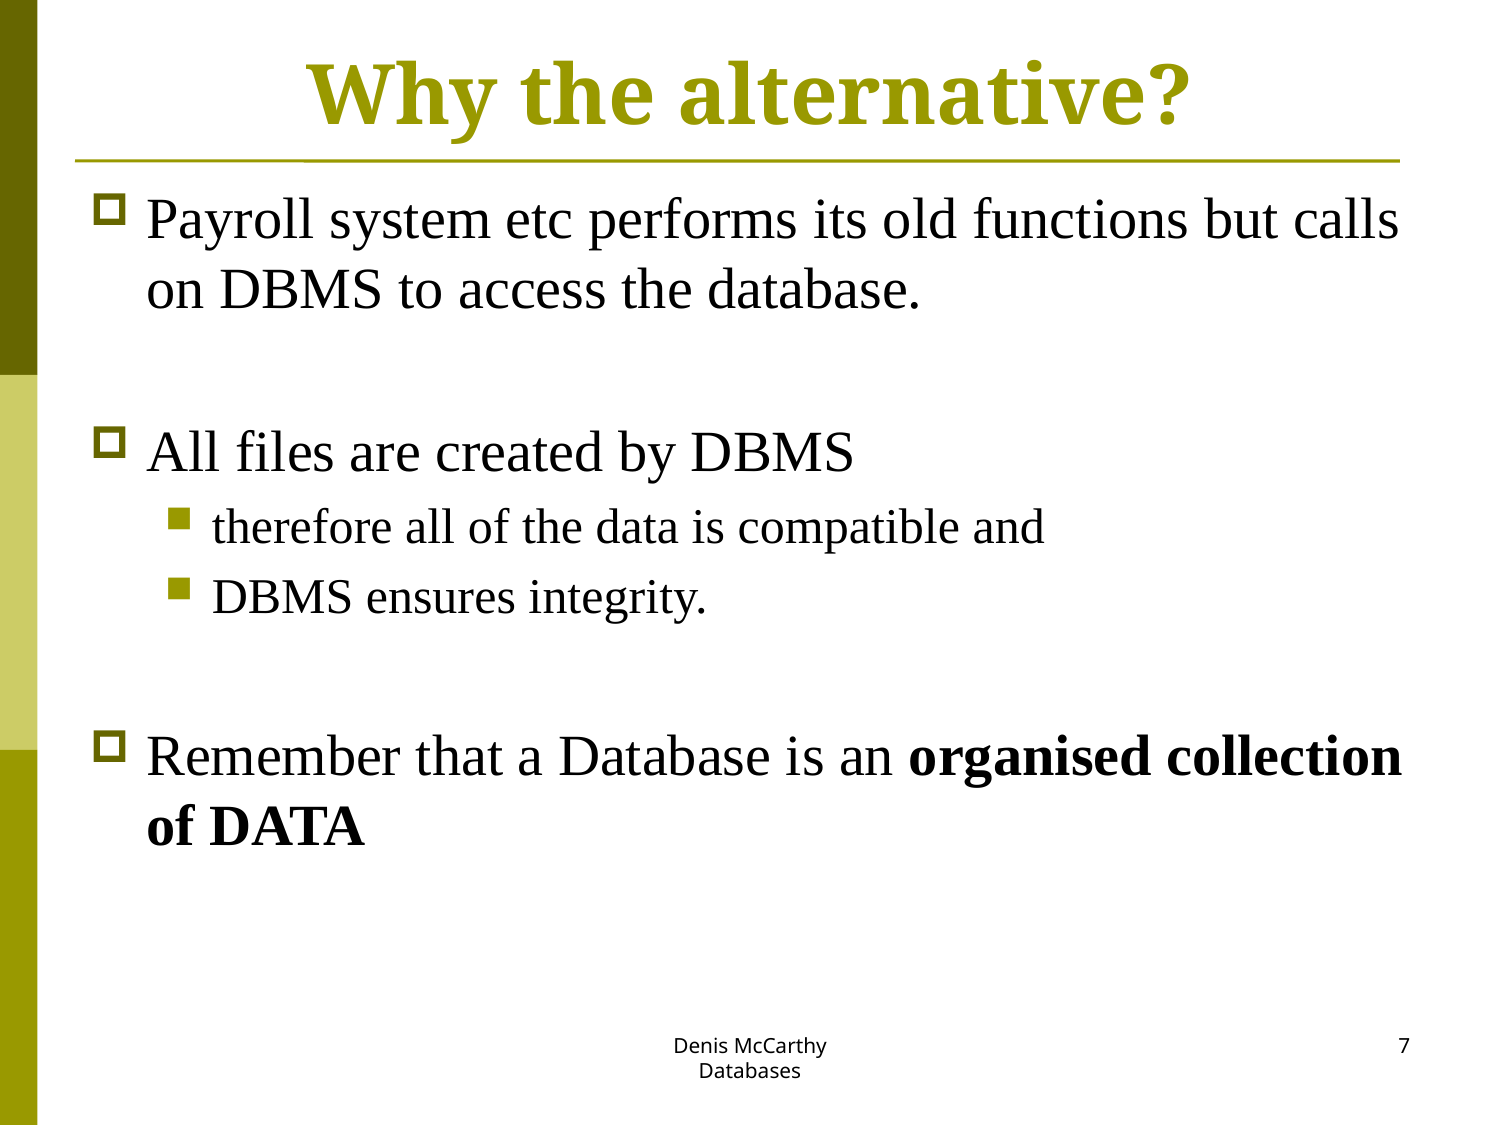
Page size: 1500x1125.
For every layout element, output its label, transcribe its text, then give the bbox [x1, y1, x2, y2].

title Why the alternative? [74, 45, 1426, 150]
slide_number 7 [1074, 1024, 1426, 1101]
footer Denis McCarthy Databases [512, 1024, 988, 1101]
list Payroll system etc performs its old functions but calls on DBMS to access the database. All files are created by DBMS therefore all of the data is compatible and DBMS ensures integrity. Remember that a Database is an organised collection of DATA [74, 172, 1426, 1006]
